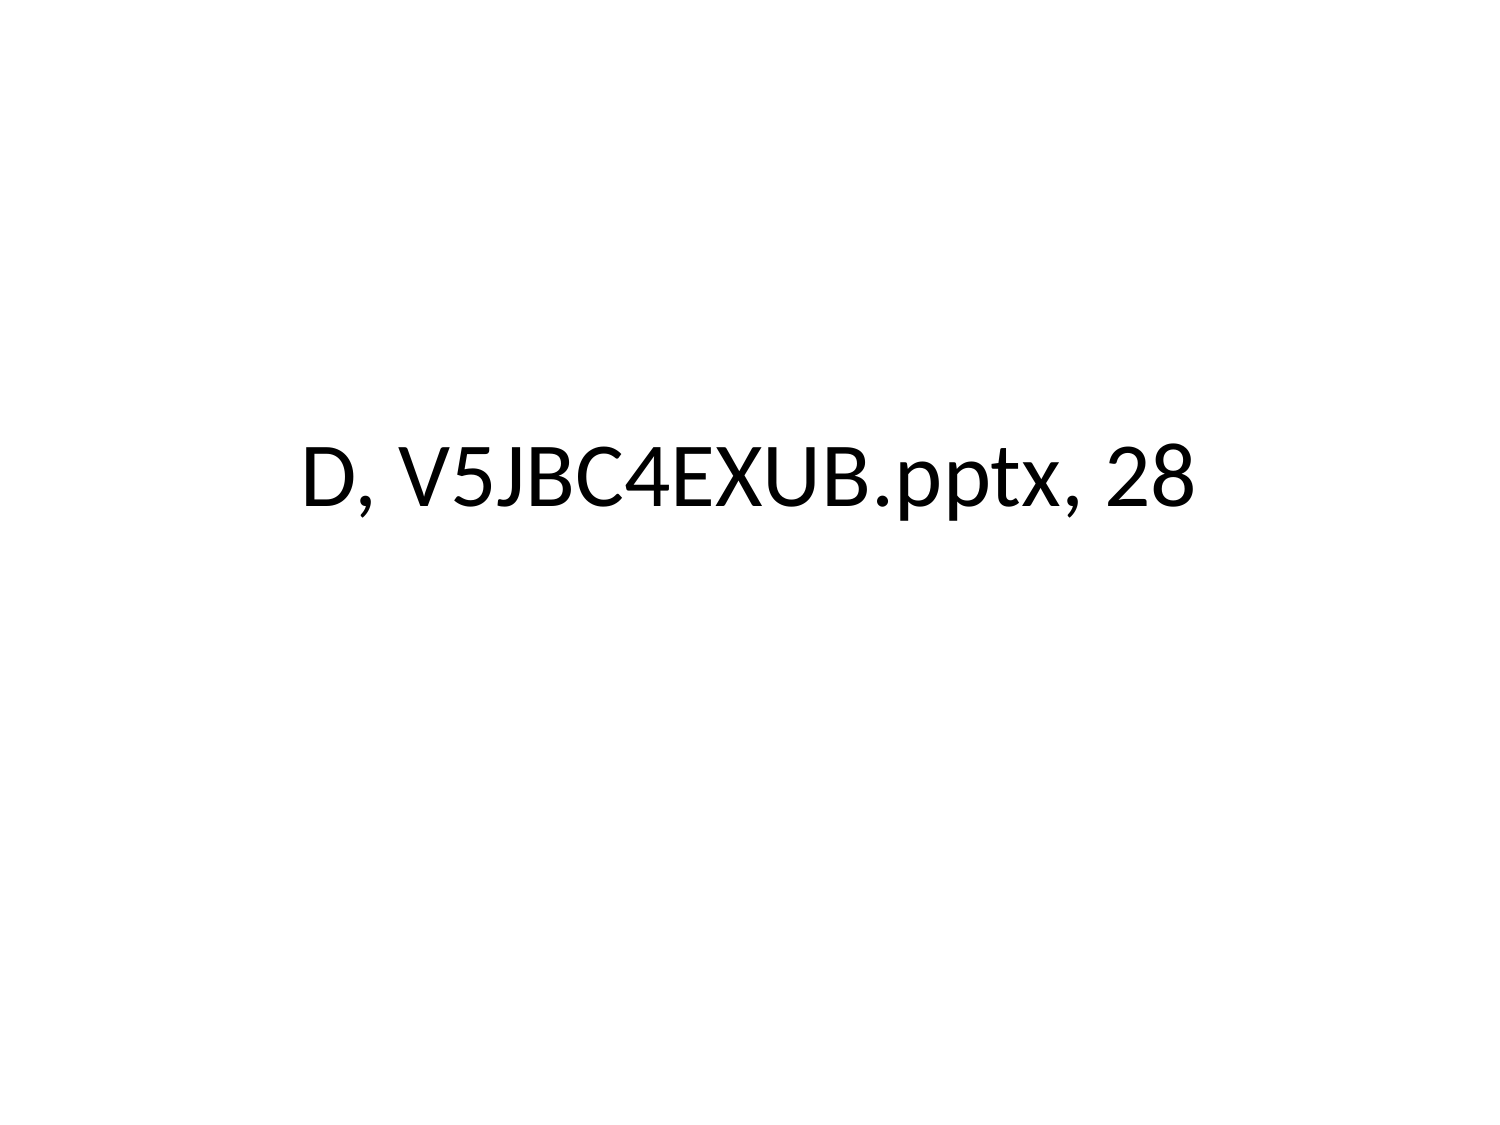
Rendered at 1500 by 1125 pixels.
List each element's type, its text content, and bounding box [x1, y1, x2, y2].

title D, V5JBC4EXUB.pptx, 28 [112, 349, 1388, 591]
